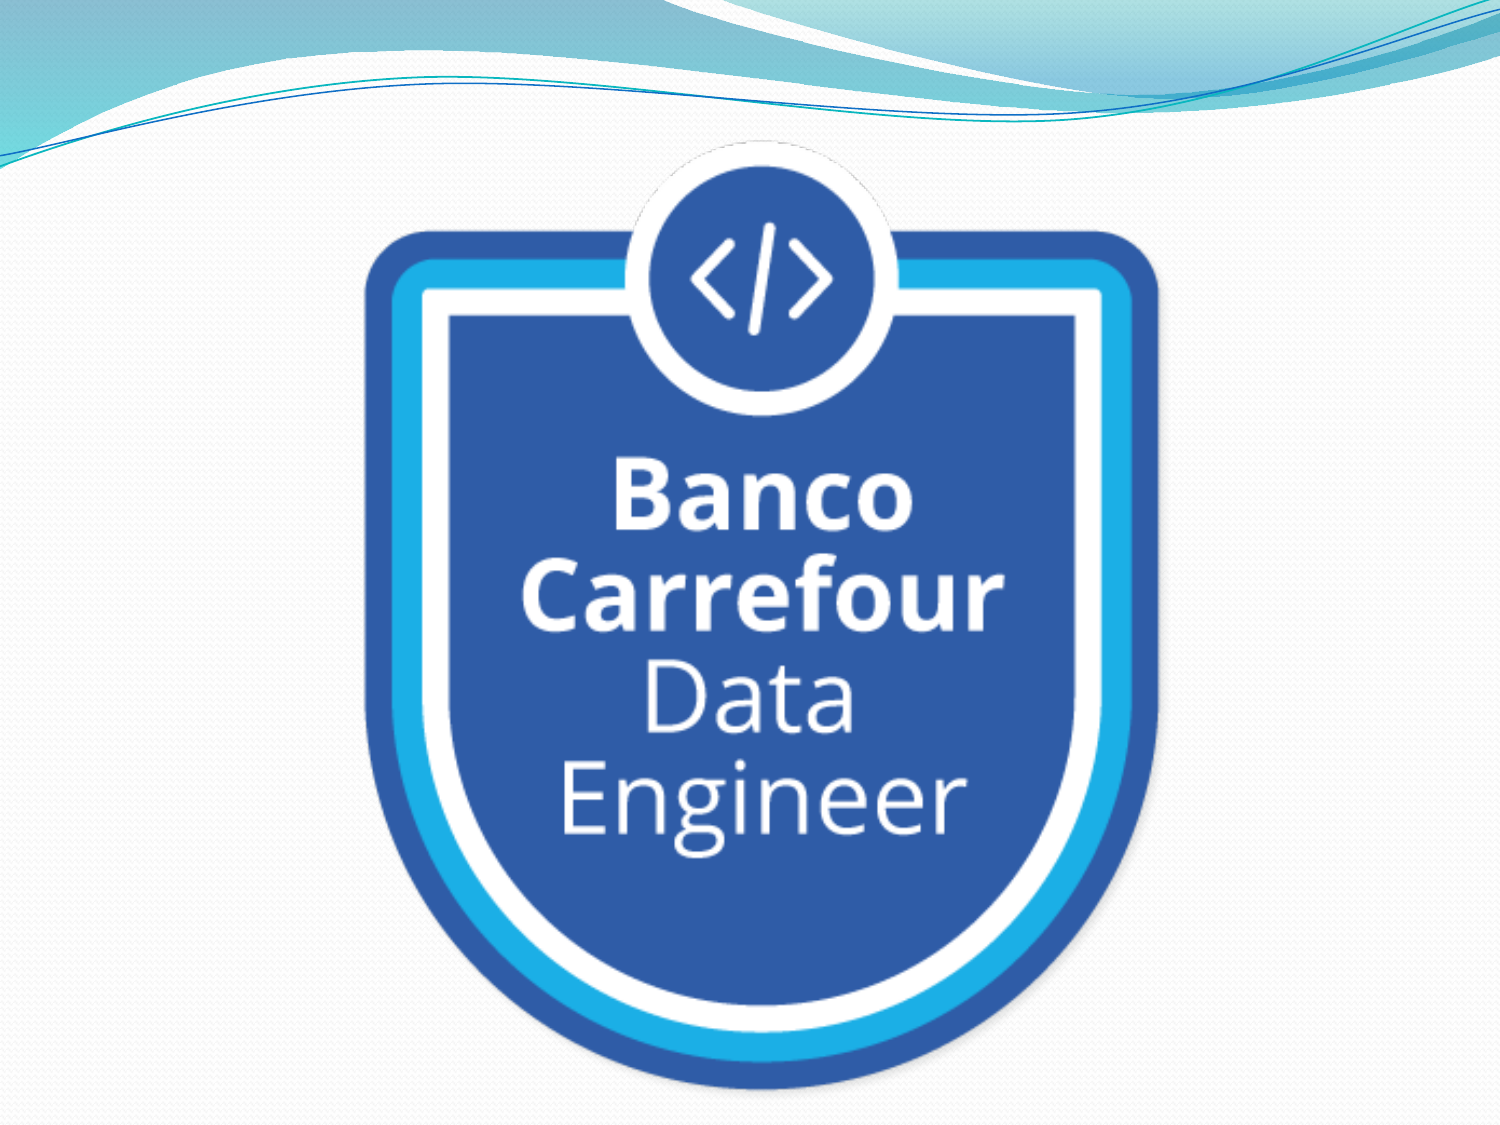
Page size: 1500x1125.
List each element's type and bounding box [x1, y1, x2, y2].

picture [222, 81, 1301, 1125]
